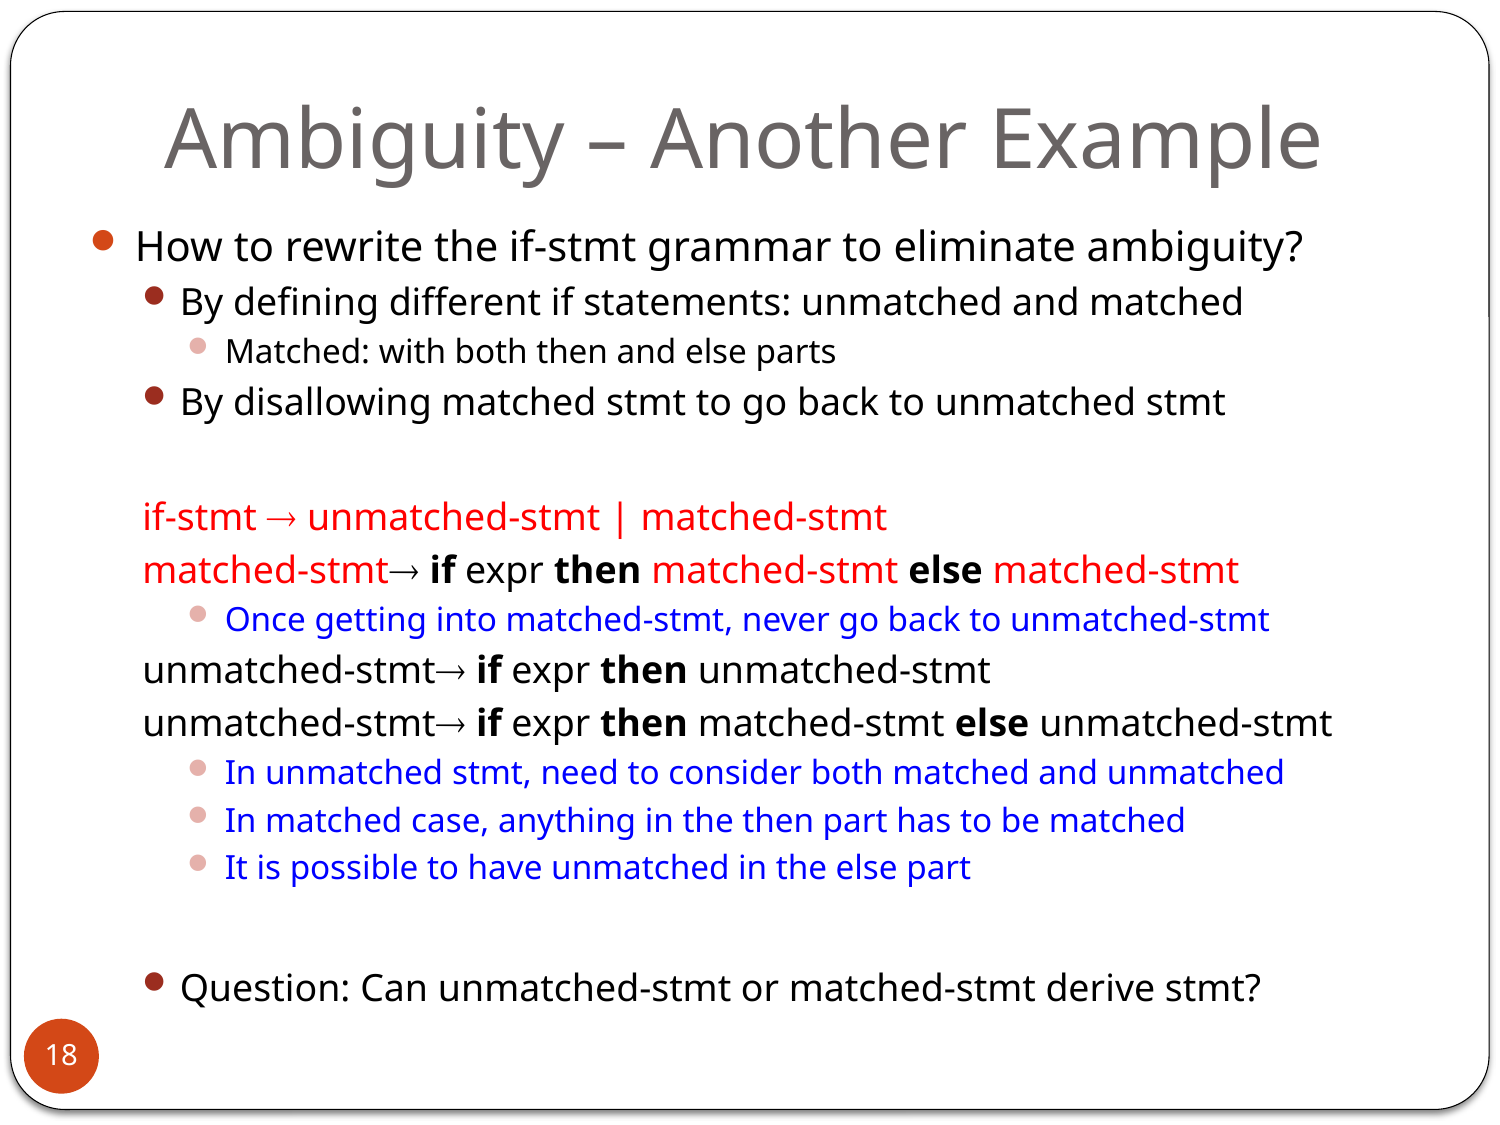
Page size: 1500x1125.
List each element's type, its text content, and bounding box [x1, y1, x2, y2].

list How to rewrite the if-stmt grammar to eliminate ambiguity? By defining different if statements: unmatched and matched Matched: with both then and else parts By disallowing matched stmt to go back to unmatched stmt if-stmt  unmatched-stmt | matched-stmt matched-stmt if expr then matched-stmt else matched-stmt Once getting into matched-stmt, never go back to unmatched-stmt unmatched-stmt if expr then unmatched-stmt unmatched-stmt if expr then matched-stmt else unmatched-stmt In unmatched stmt, need to consider both matched and unmatched In matched case, anything in the then part has to be matched It is possible to have unmatched in the else part Question: Can unmatched-stmt or matched-stmt derive stmt? [75, 212, 1488, 1100]
slide_number 18 [23, 1018, 99, 1094]
title Ambiguity – Another Example [150, 45, 1425, 200]
